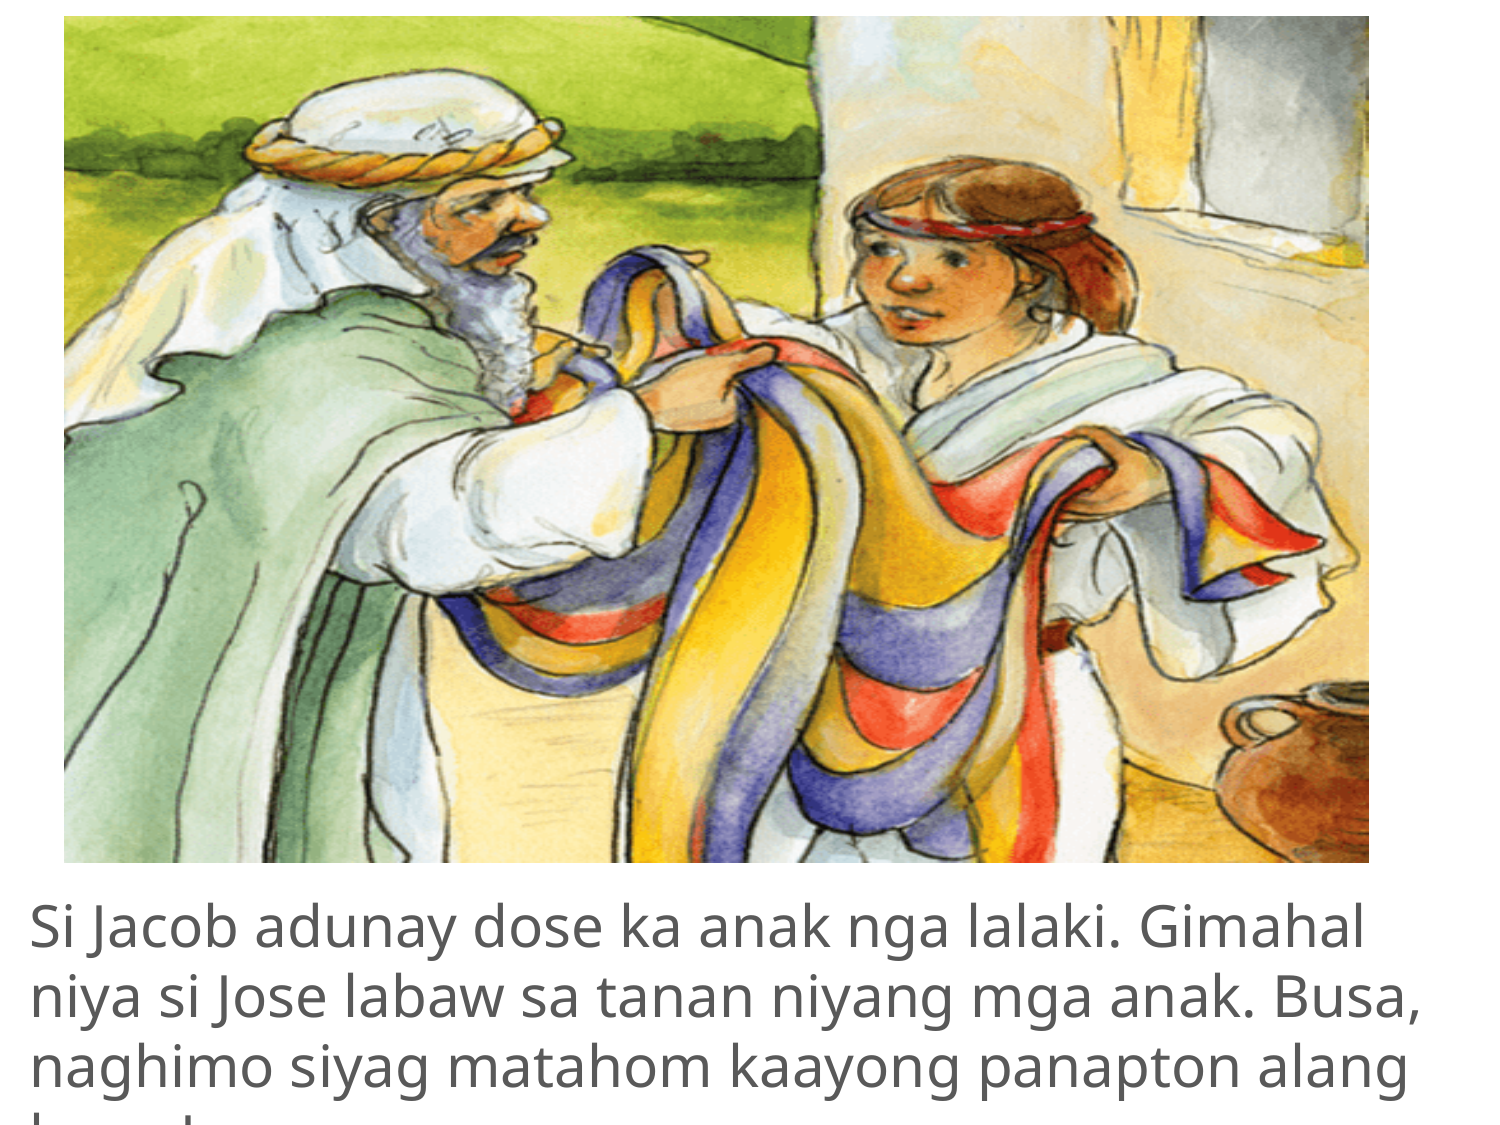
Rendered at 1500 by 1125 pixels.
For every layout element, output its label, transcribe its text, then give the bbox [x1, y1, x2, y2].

text_box Si Jacob adunay dose ka anak nga lalaki. Gimahal niya si Jose labaw sa tanan niyang mga anak. Busa, naghimo siyag matahom kaayong panapton alang kang Jose [14, 881, 1486, 1125]
picture [64, 16, 1369, 863]
